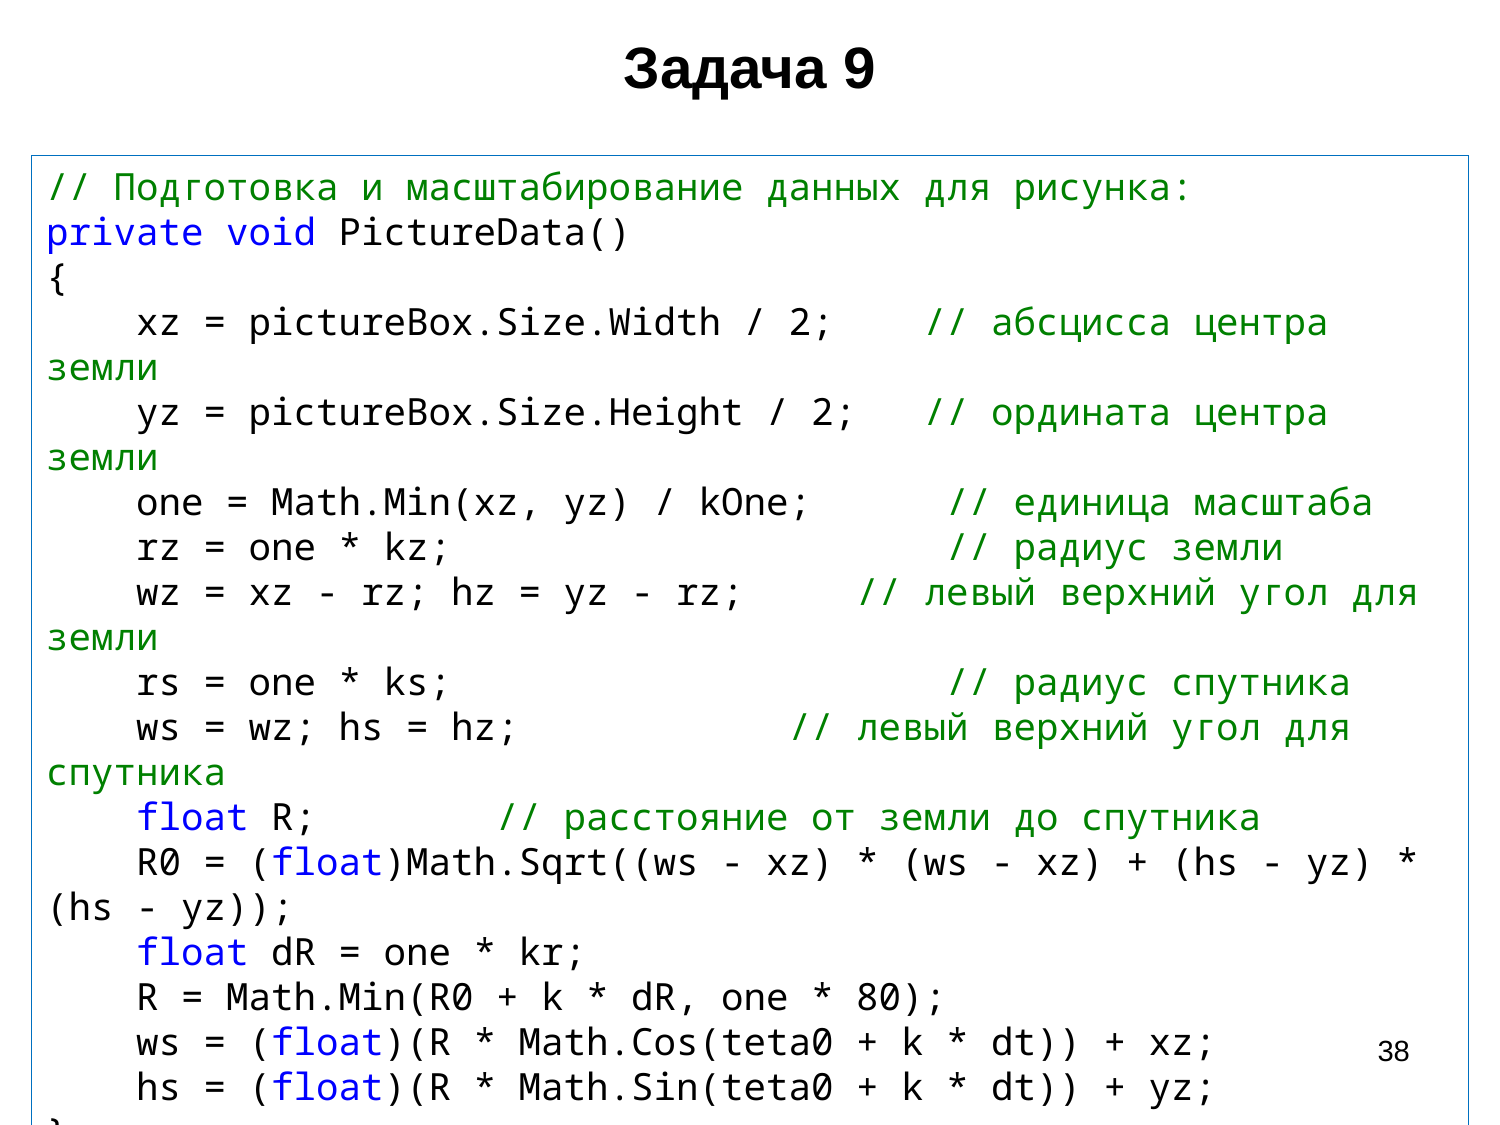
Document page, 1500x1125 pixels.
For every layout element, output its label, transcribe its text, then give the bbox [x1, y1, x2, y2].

title Задача 9 [75, 37, 1425, 93]
text_box // Подготовка и масштабирование данных для рисунка: private void PictureData() { xz = pictureBox.Size.Width / 2; // абсцисса центра земли yz = pictureBox.Size.Height / 2; // ордината центра земли one = Math.Min(xz, yz) / kOne; // единица масштаба rz = one * kz; // радиус земли wz = xz - rz; hz = yz - rz; // левый верхний угол для земли rs = one * ks; // радиус спутника ws = wz; hs = hz; // левый верхний угол для спутника float R; // расстояние от земли до спутника R0 = (float)Math.Sqrt((ws - xz) * (ws - xz) + (hs - yz) * (hs - yz)); float dR = one * kr; R = Math.Min(R0 + k * dR, one * 80); ws = (float)(R * Math.Cos(teta0 + k * dt)) + xz; hs = (float)(R * Math.Sin(teta0 + k * dt)) + yz; } [31, 155, 1469, 1125]
